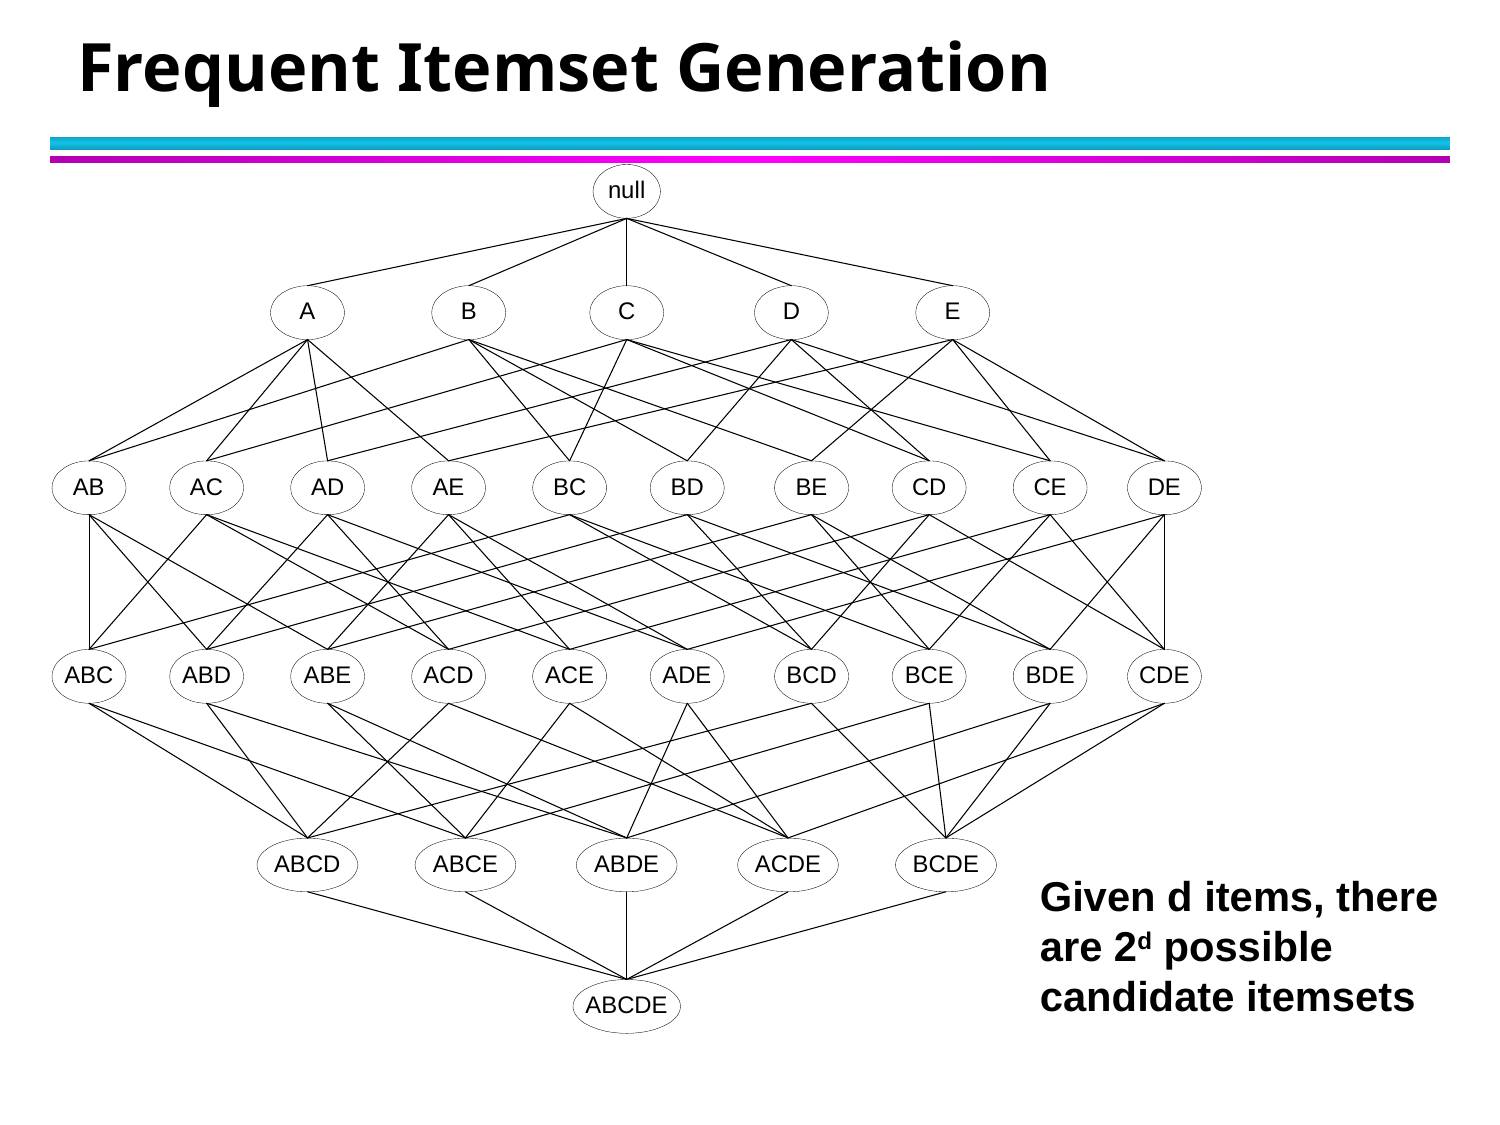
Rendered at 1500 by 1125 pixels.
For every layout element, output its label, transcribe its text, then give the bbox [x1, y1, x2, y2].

title Frequent Itemset Generation [62, 24, 1421, 113]
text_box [49, 162, 1205, 1035]
text_box Given d items, there are 2d possible candidate itemsets [1209, 862, 1475, 1028]
